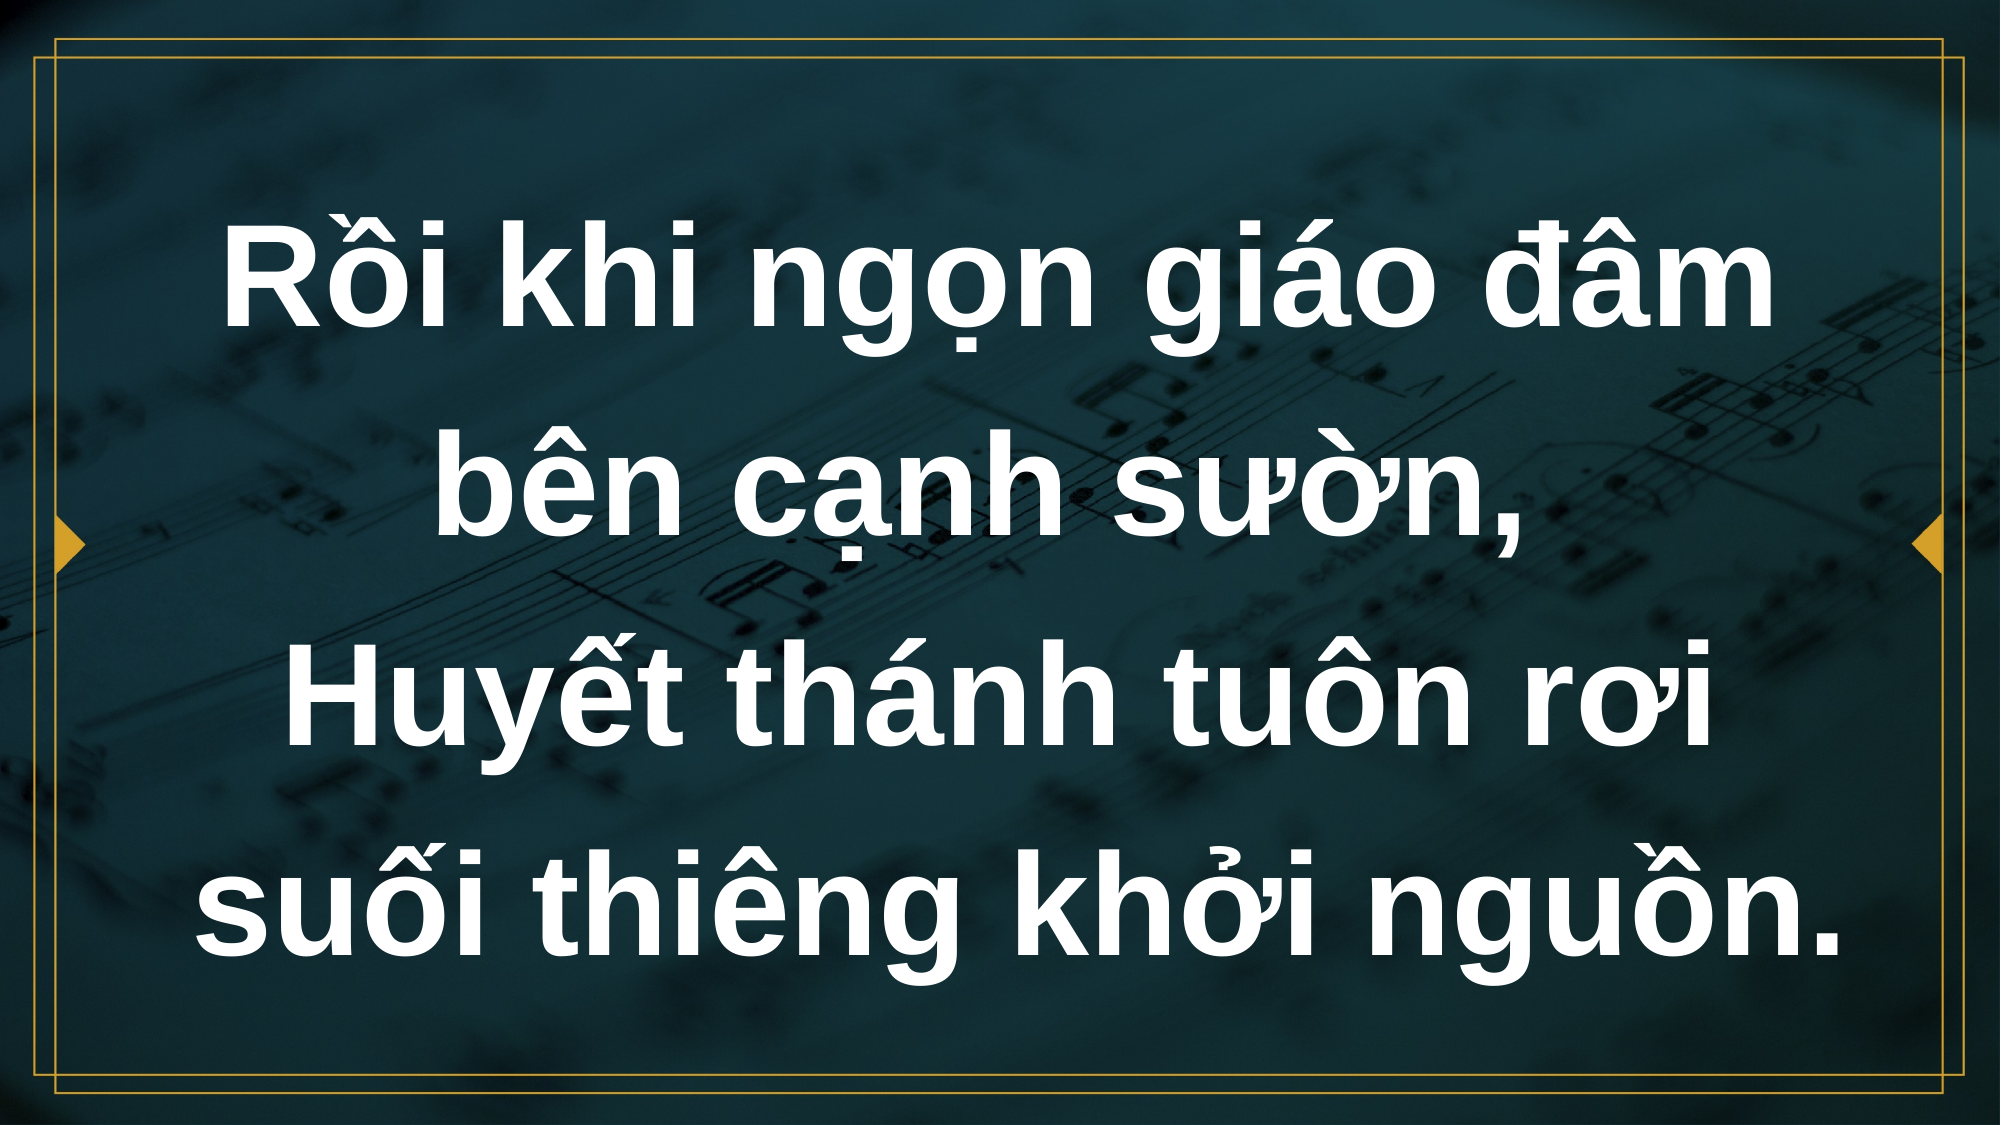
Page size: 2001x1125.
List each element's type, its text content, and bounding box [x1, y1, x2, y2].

title Rồi khi ngọn giáo đâm bên cạnh sườn, Huyết thánh tuôn rơi suối thiêng khởi nguồn. [55, 53, 1945, 1077]
picture [0, 0, 2000, 1125]
